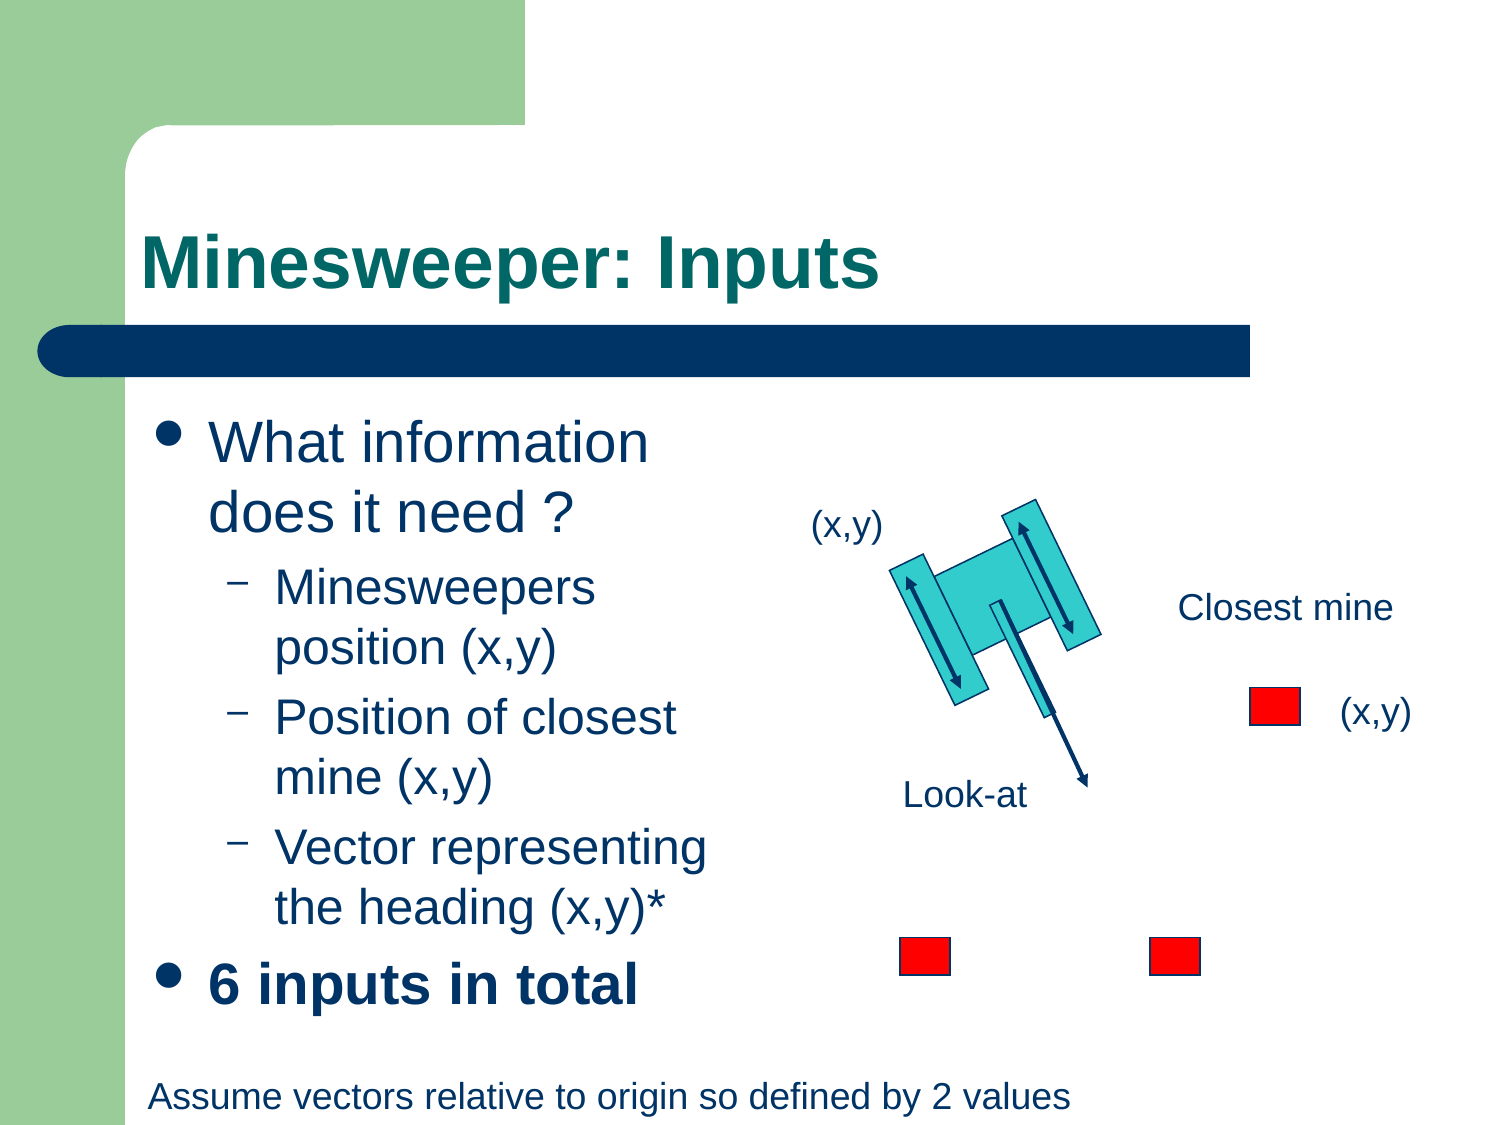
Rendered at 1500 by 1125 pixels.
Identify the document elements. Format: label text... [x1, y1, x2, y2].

text_box [1149, 937, 1200, 975]
text_box [900, 937, 950, 975]
text_box Closest mine [1162, 575, 1409, 635]
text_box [924, 524, 1088, 726]
text_box (x,y) [795, 492, 899, 552]
title Minesweeper: Inputs [125, 125, 1425, 313]
text_box (x,y) [1324, 679, 1428, 740]
text_box Assume vectors relative to origin so defined by 2 values [128, 1064, 1090, 1124]
text_box [1062, 735, 1088, 788]
list What information does it need ? Minesweepers position (x,y) Position of closest mine (x,y) Vector representing the heading (x,y)* 6 inputs in total [137, 396, 739, 1064]
text_box [1250, 687, 1300, 725]
text_box Look-at [887, 762, 1043, 823]
